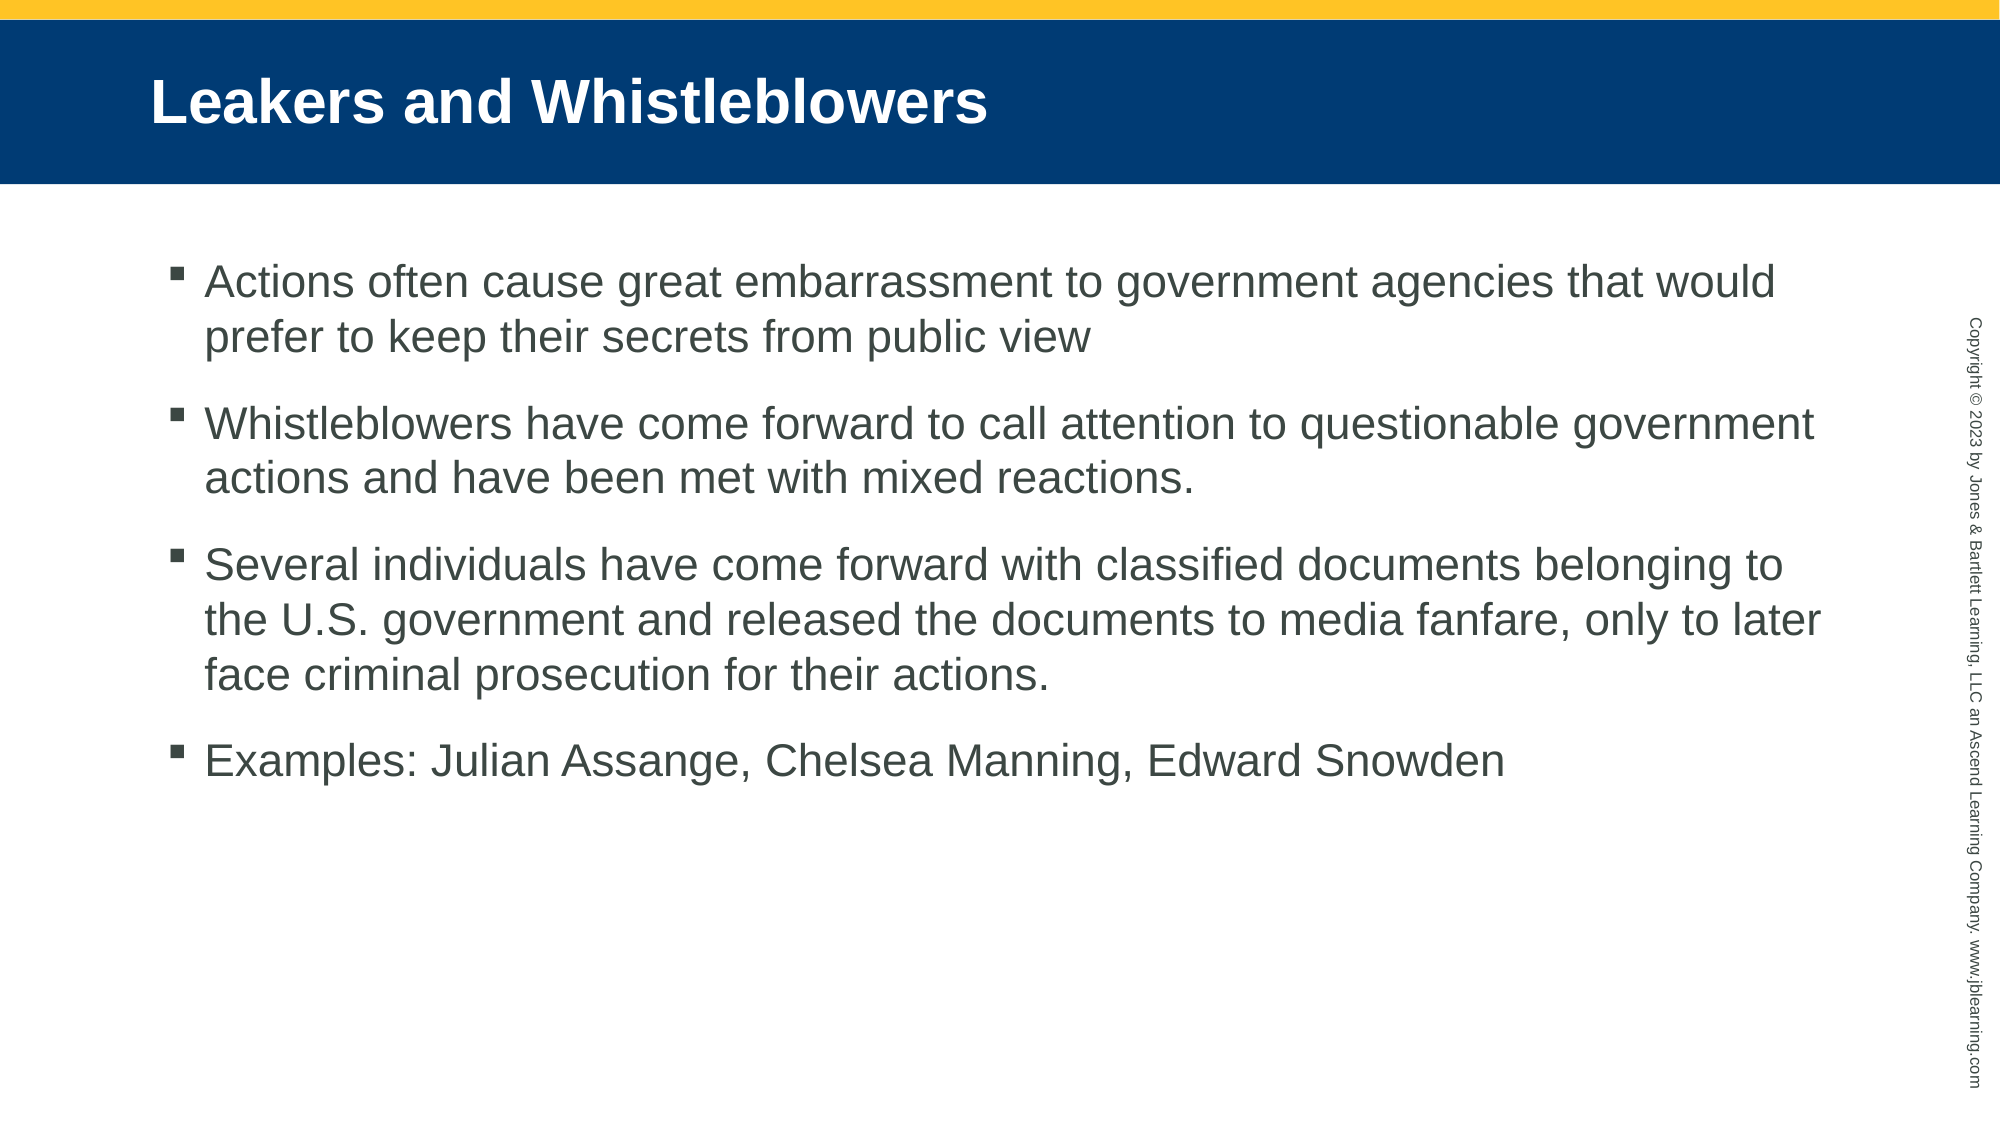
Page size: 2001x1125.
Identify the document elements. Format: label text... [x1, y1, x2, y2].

title Leakers and Whistleblowers [0, 19, 2000, 185]
list Actions often cause great embarrassment to government agencies that would prefer to keep their secrets from public view Whistleblowers have come forward to call attention to questionable government actions and have been met with mixed reactions. Several individuals have come forward with classified documents belonging to the U.S. government and released the documents to media fanfare, only to later face criminal prosecution for their actions. Examples: Julian Assange, Chelsea Manning, Edward Snowden [151, 244, 1840, 1016]
